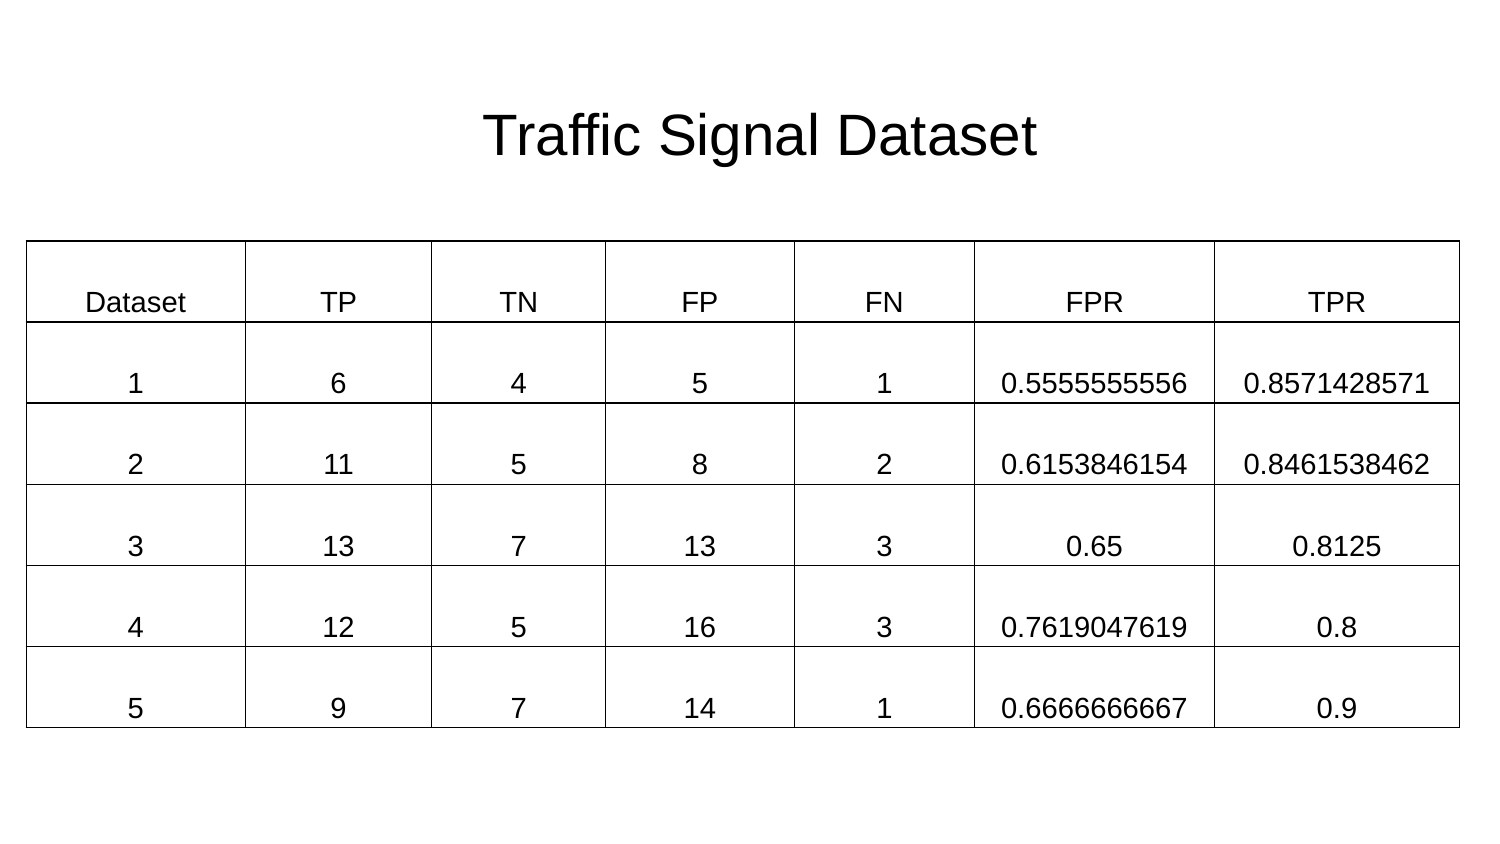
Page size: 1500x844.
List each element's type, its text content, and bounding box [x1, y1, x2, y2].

table_cell 0.9 [1215, 647, 1459, 727]
table_cell 2 [27, 404, 245, 484]
table_cell 13 [246, 485, 431, 565]
table_cell 14 [606, 647, 794, 727]
table_cell 6 [246, 323, 431, 402]
table_cell 1 [795, 647, 974, 727]
table_cell 3 [795, 485, 974, 565]
table_cell 1 [27, 323, 245, 402]
table_cell 12 [246, 566, 431, 646]
table_header FP [606, 242, 794, 321]
table_cell 0.8571428571 [1215, 323, 1459, 402]
table_cell 13 [606, 485, 794, 565]
table_cell 0.6666666667 [975, 647, 1214, 727]
table_cell 5 [432, 404, 605, 484]
table_cell 2 [795, 404, 974, 484]
table_cell 9 [246, 647, 431, 727]
table_cell 3 [27, 485, 245, 565]
table_cell 0.7619047619 [975, 566, 1214, 646]
table_header TPR [1215, 242, 1459, 321]
table_cell 1 [795, 323, 974, 402]
table_header TN [432, 242, 605, 321]
table_cell 8 [606, 404, 794, 484]
table_header Dataset [27, 242, 245, 321]
table_cell 7 [432, 485, 605, 565]
table_header FN [795, 242, 974, 321]
table_cell 3 [795, 566, 974, 646]
table_cell 4 [432, 323, 605, 402]
table_cell 0.8461538462 [1215, 404, 1459, 484]
title Traffic Signal Dataset [61, 81, 1460, 176]
table_cell 5 [432, 566, 605, 646]
table_cell 5 [27, 647, 245, 727]
table_cell 0.5555555556 [975, 323, 1214, 402]
table_cell 0.65 [975, 485, 1214, 565]
table_cell 7 [432, 647, 605, 727]
table_cell 16 [606, 566, 794, 646]
table_cell 0.6153846154 [975, 404, 1214, 484]
table_cell 5 [606, 323, 794, 402]
table_cell 0.8 [1215, 566, 1459, 646]
table_cell 11 [246, 404, 431, 484]
table_cell 4 [27, 566, 245, 646]
table_header FPR [975, 242, 1214, 321]
table_header TP [246, 242, 431, 321]
table_cell 0.8125 [1215, 485, 1459, 565]
